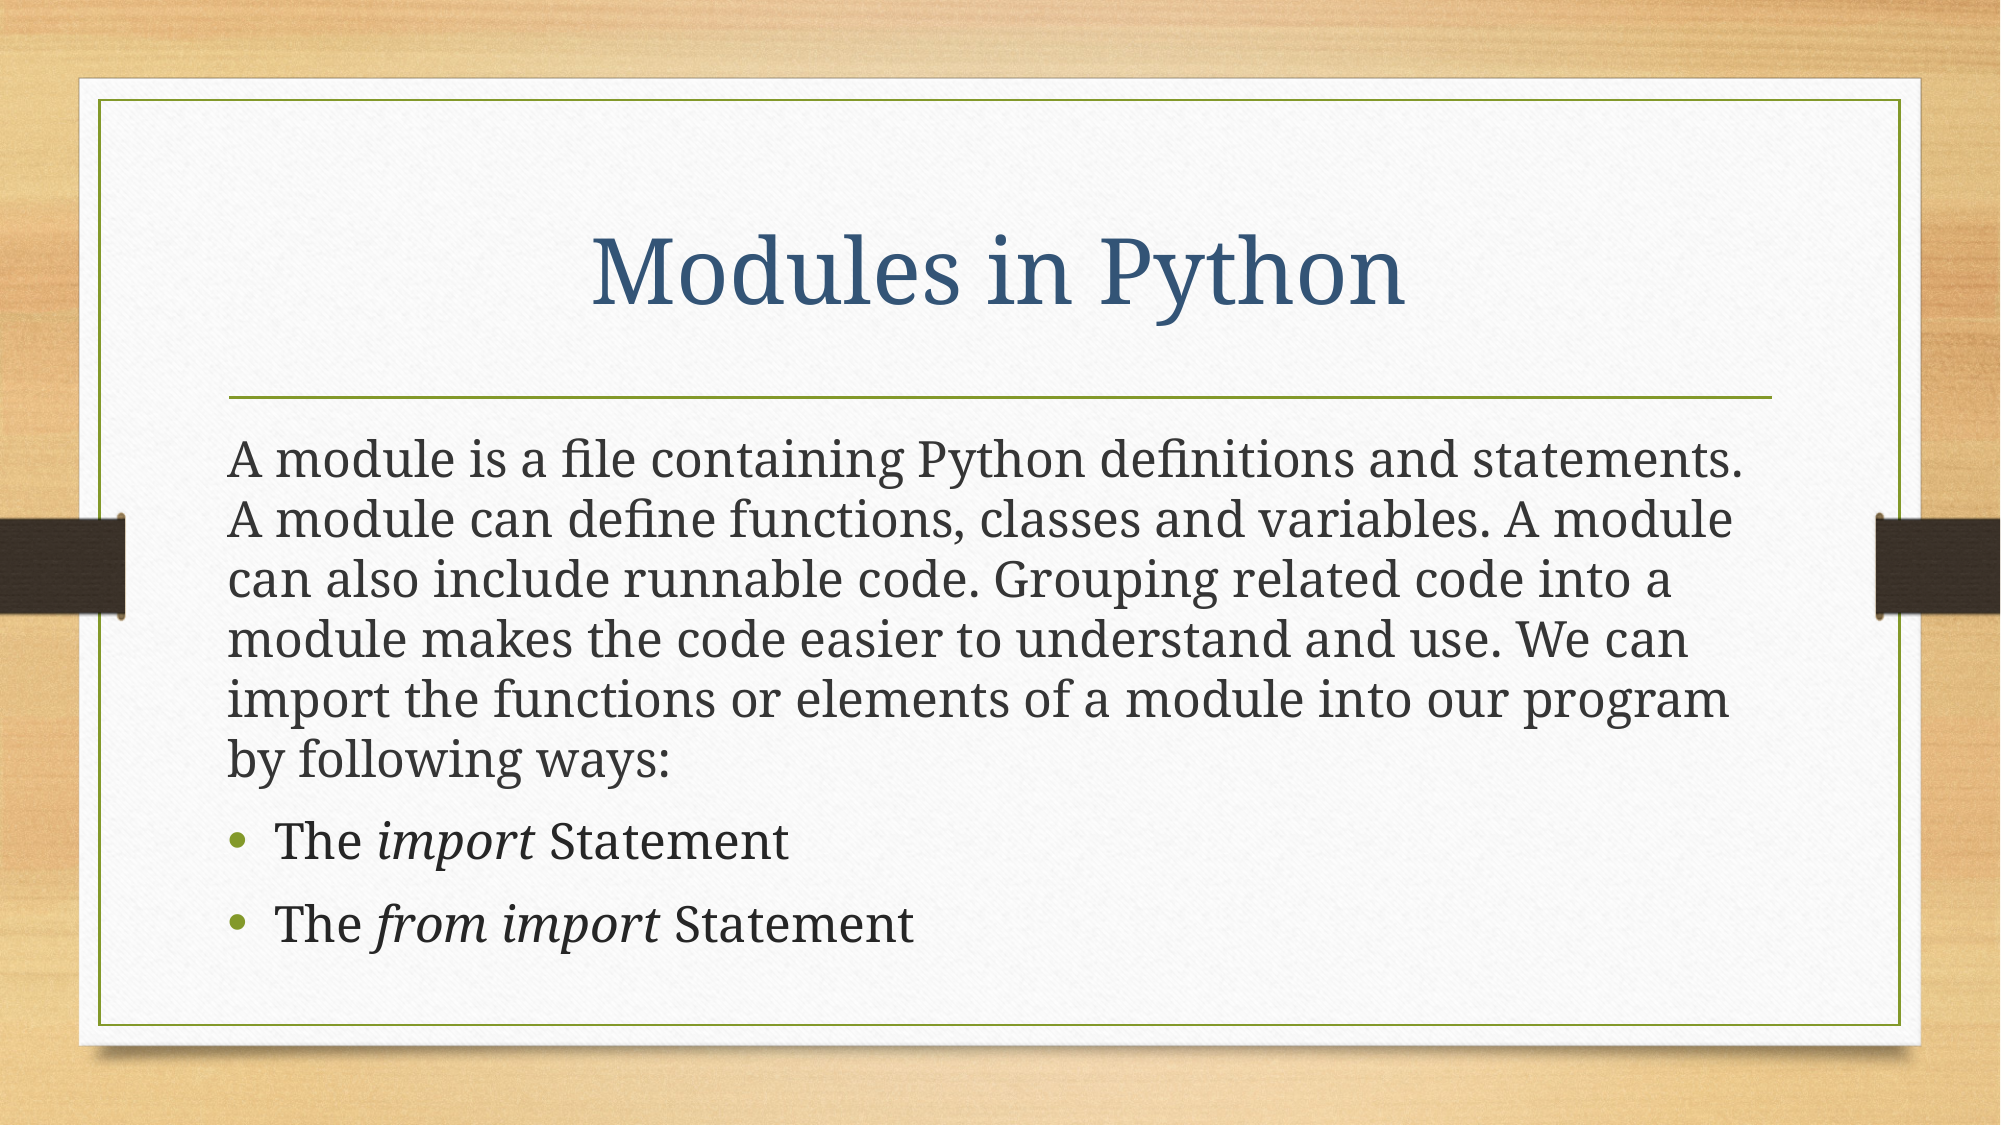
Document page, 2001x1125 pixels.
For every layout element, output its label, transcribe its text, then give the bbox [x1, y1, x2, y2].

title Modules in Python [212, 161, 1788, 375]
list A module is a file containing Python definitions and statements. A module can define functions, classes and variables. A module can also include runnable code. Grouping related code into a module makes the code easier to understand and use. We can import the functions or elements of a module into our program by following ways: The import Statement The from import Statement [212, 419, 1788, 964]
picture [0, 0, 2001, 1125]
